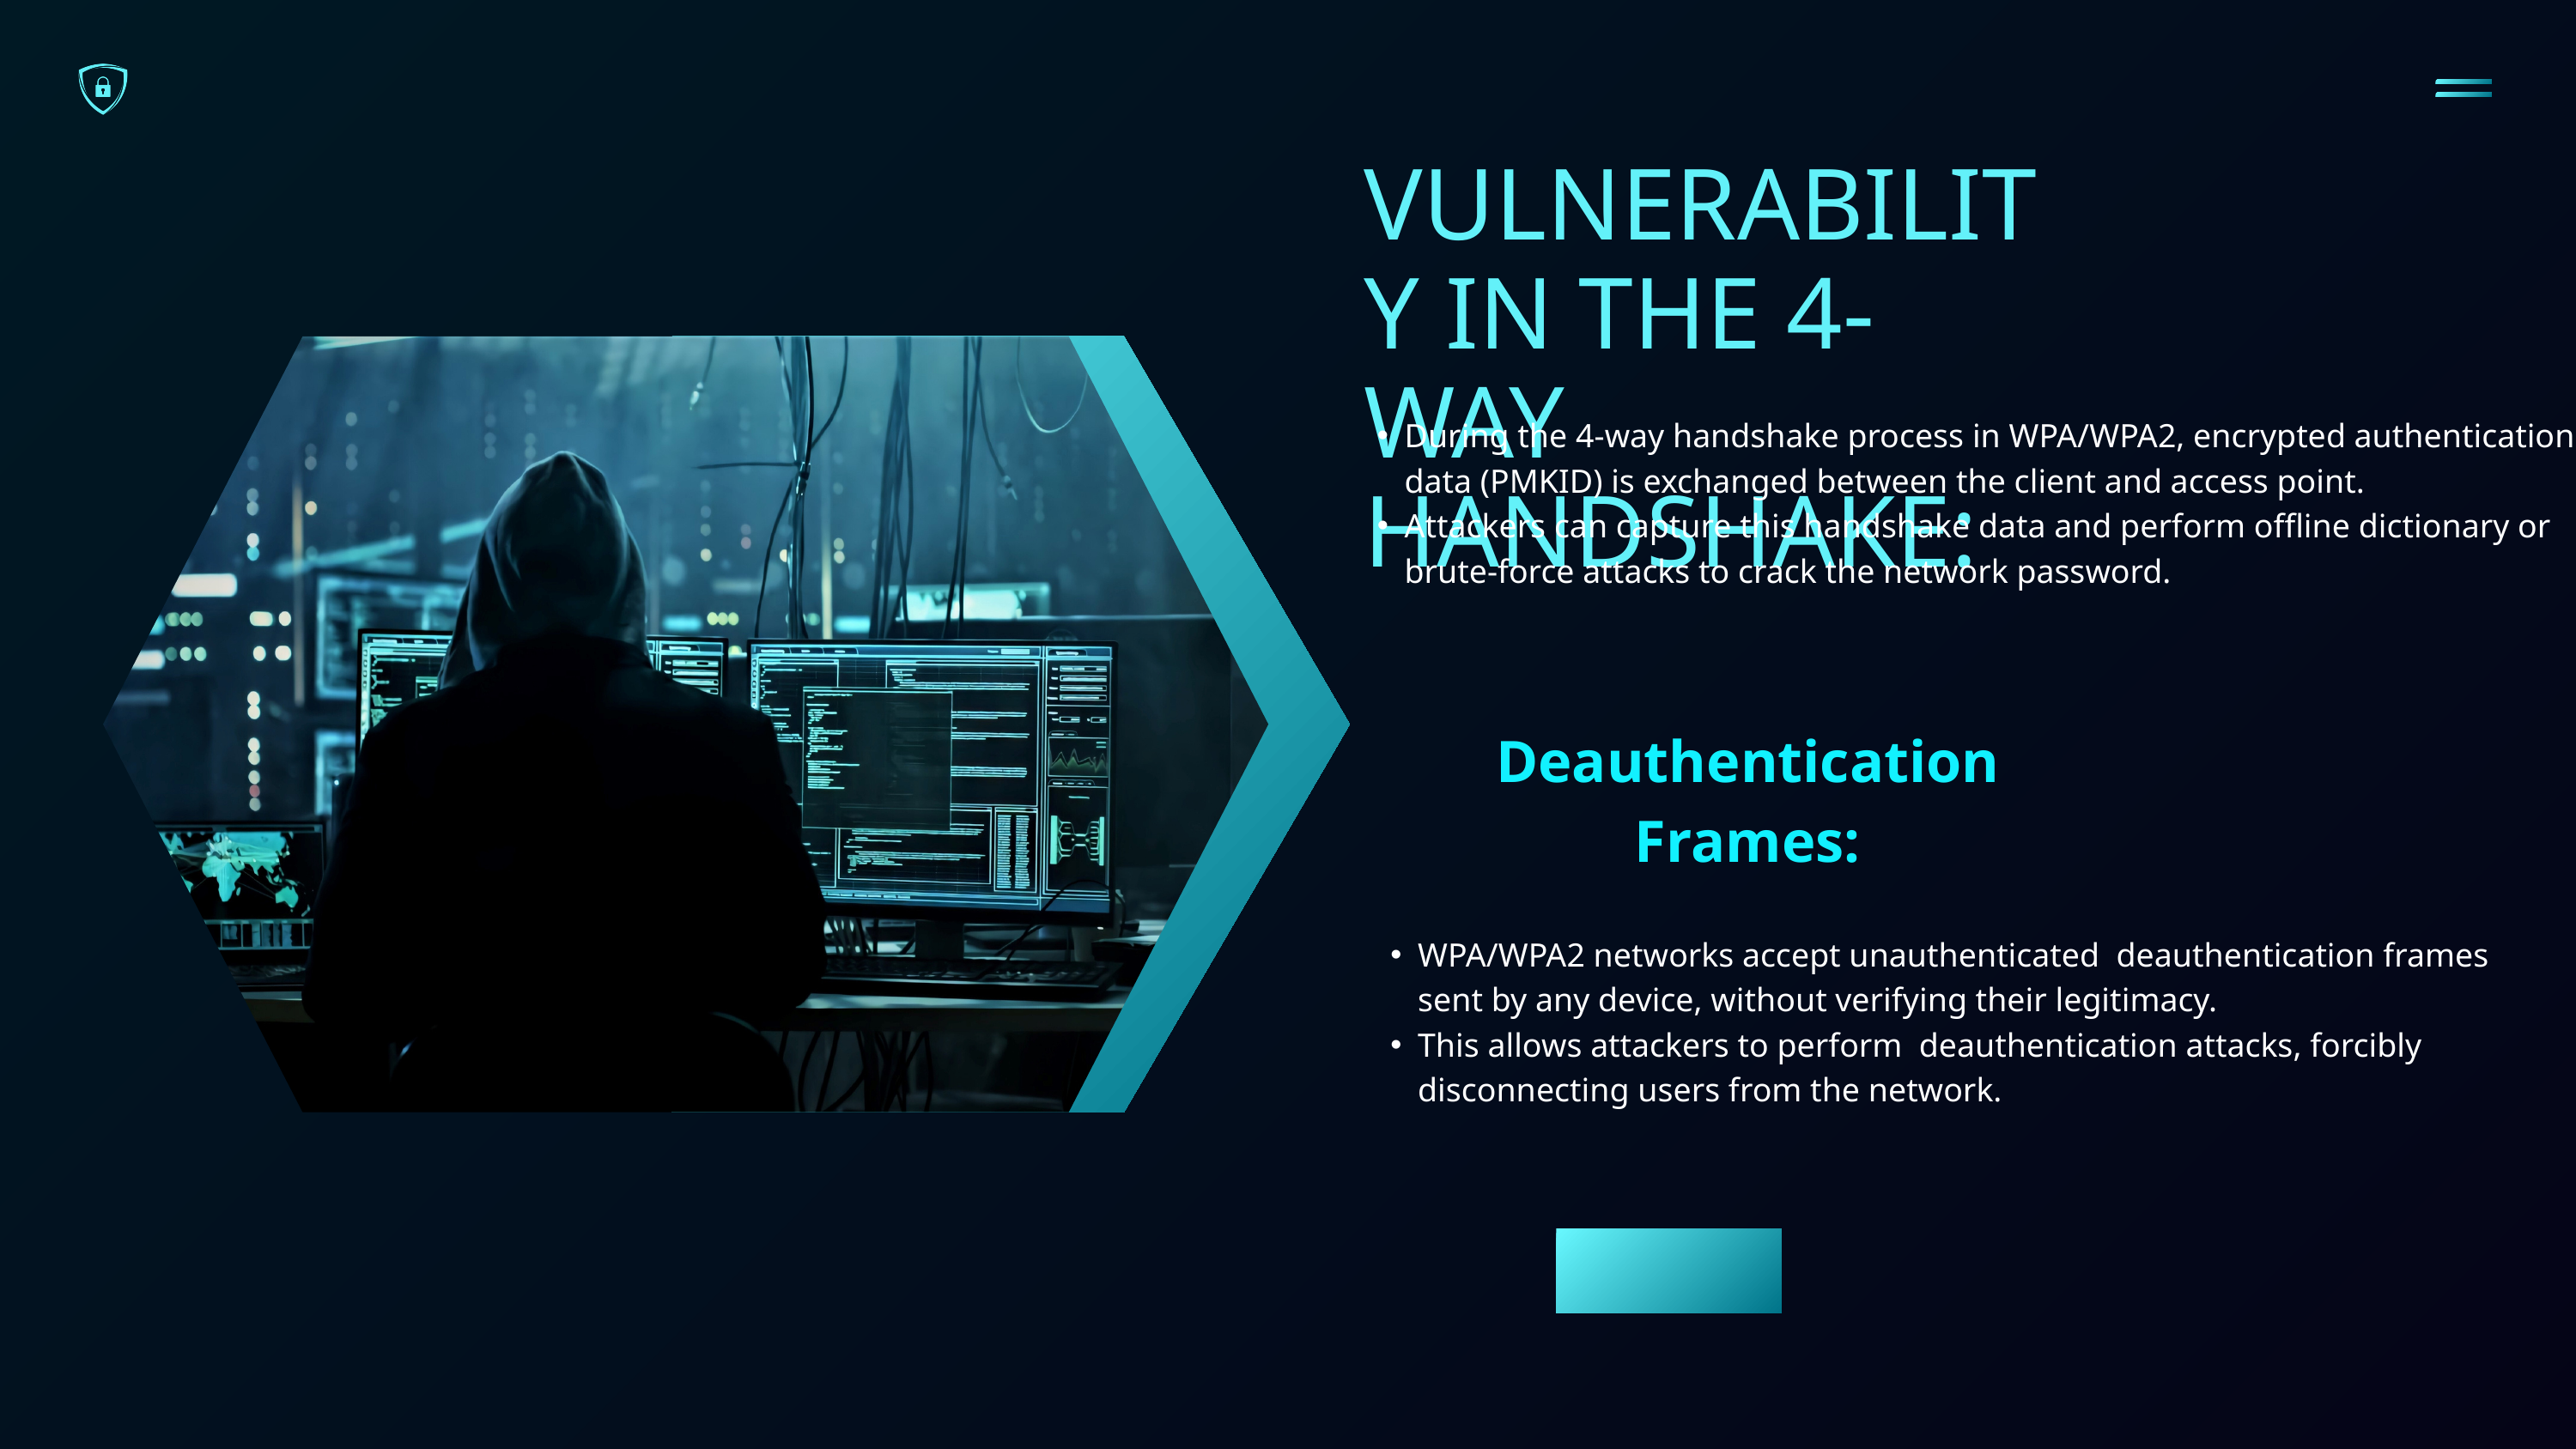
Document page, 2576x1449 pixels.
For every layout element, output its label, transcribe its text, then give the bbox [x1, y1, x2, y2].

text_box VULNERABILITY IN THE 4-WAY HANDSHAKE: [1364, 149, 2065, 409]
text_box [1556, 1228, 1783, 1313]
text_box During the 4-way handshake process in WPA/WPA2, encrypted authentication data (PMKID) is exchanged between the client and access point. Attackers can capture this handshake data and perform offline dictionary or brute-force attacks to crack the network password. [1354, 409, 2576, 590]
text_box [102, 336, 1269, 1113]
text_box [1269, 336, 1351, 1113]
text_box WPA/WPA2 networks accept unauthenticated deauthentication frames sent by any device, without verifying their legitimacy. This allows attackers to perform deauthentication attacks, forcibly disconnecting users from the network. [1363, 928, 2517, 1109]
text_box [2435, 79, 2493, 84]
text_box [77, 64, 129, 116]
text_box [95, 76, 111, 97]
text_box Deauthentication Frames: [1384, 713, 2111, 874]
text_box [2435, 92, 2493, 97]
